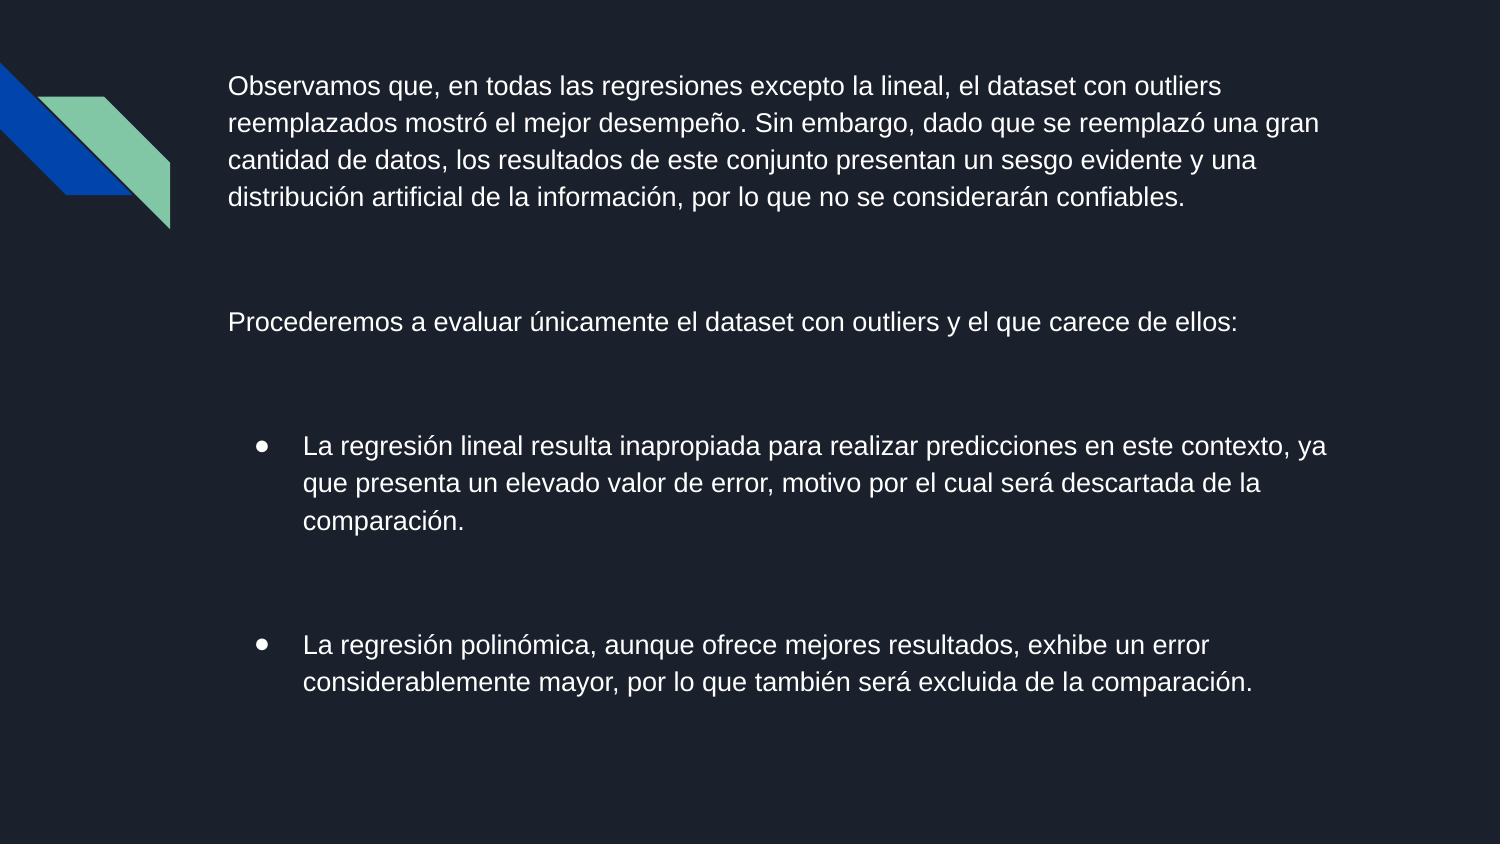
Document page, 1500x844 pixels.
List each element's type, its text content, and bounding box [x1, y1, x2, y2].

list Observamos que, en todas las regresiones excepto la lineal, el dataset con outliers reemplazados mostró el mejor desempeño. Sin embargo, dado que se reemplazó una gran cantidad de datos, los resultados de este conjunto presentan un sesgo evidente y una distribución artificial de la información, por lo que no se considerarán confiables. Procederemos a evaluar únicamente el dataset con outliers y el que carece de ellos: La regresión lineal resulta inapropiada para realizar predicciones en este contexto, ya que presenta un elevado valor de error, motivo por el cual será descartada de la comparación. La regresión polinómica, aunque ofrece mejores resultados, exhibe un error considerablemente mayor, por lo que también será excluida de la comparación. [212, 48, 1368, 820]
